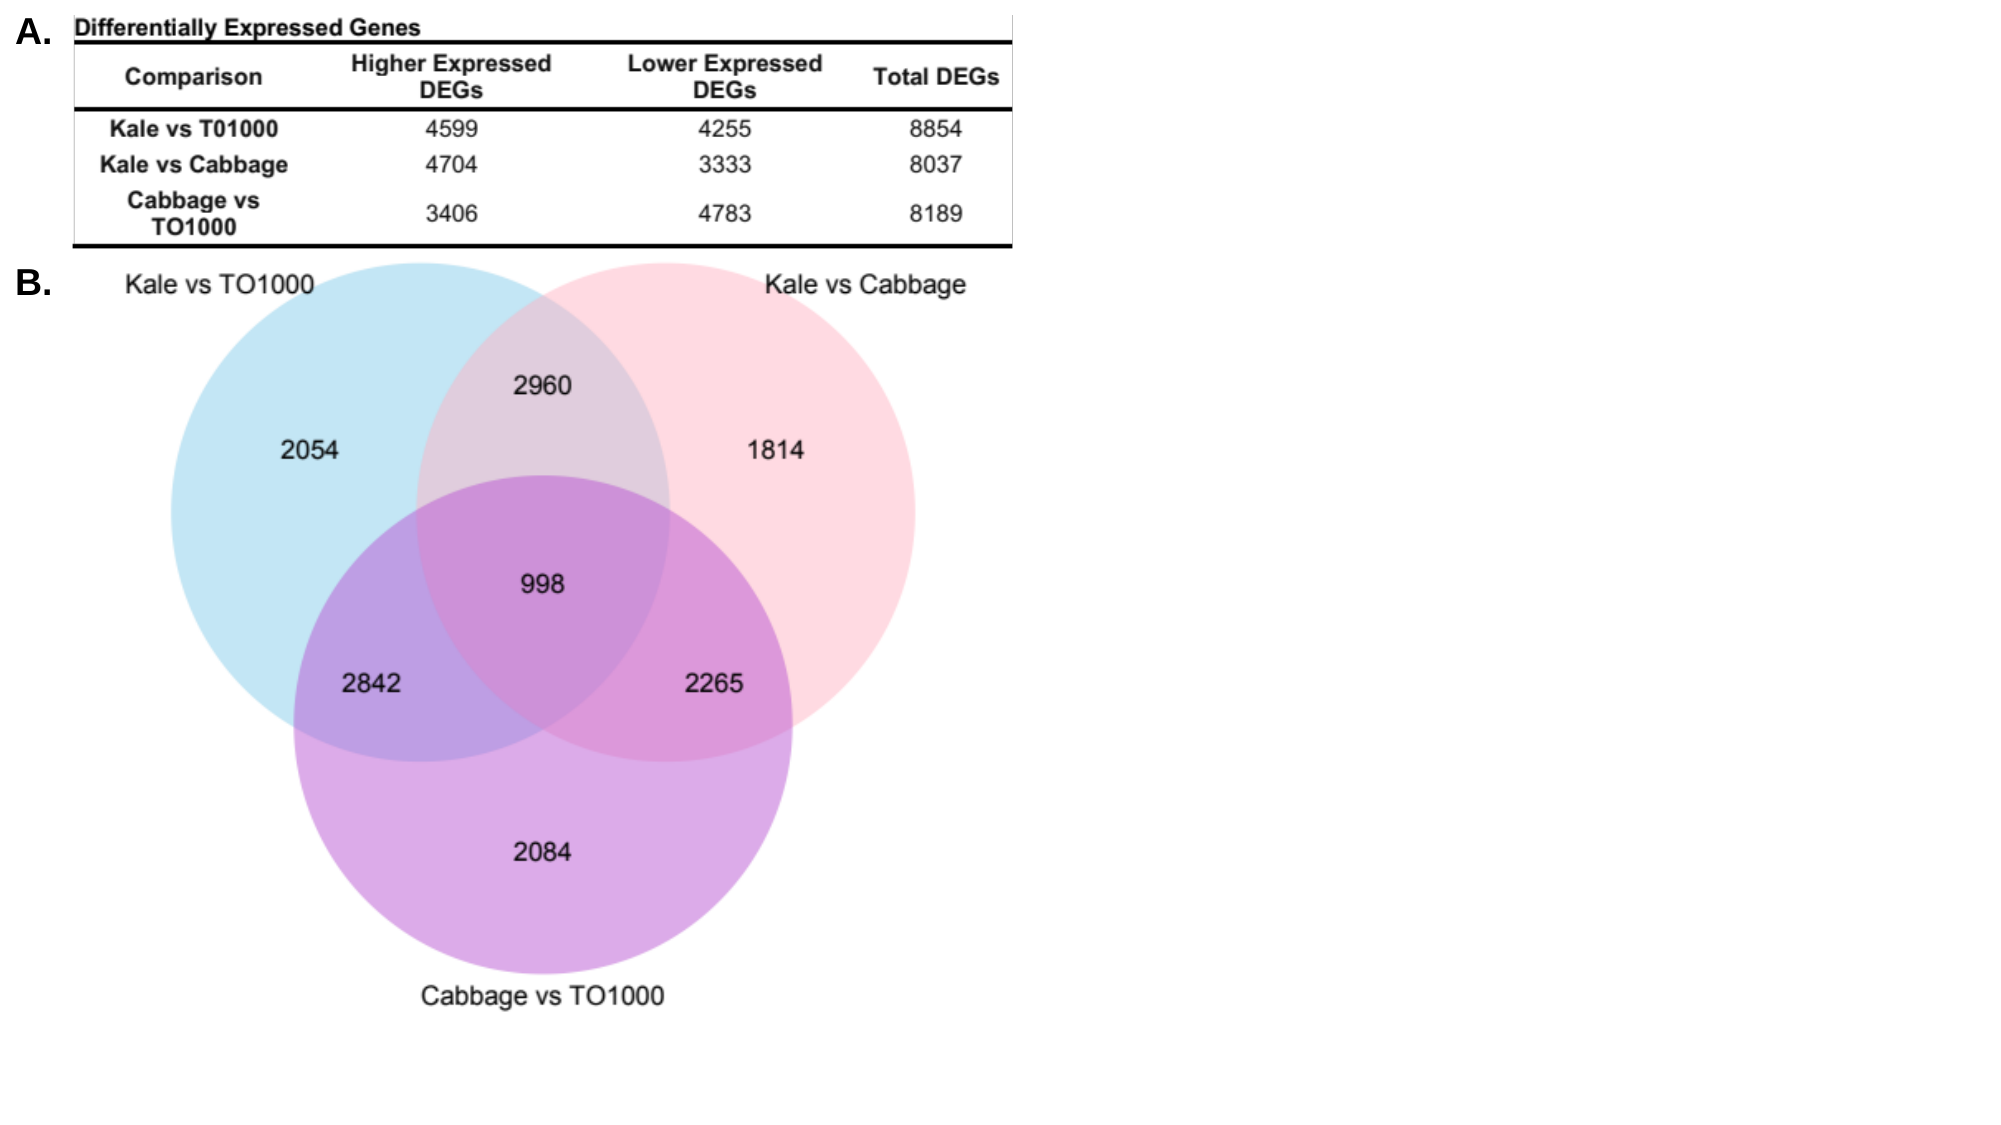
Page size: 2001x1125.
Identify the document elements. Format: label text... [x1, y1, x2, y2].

text_box B. [0, 250, 67, 311]
text_box A. [0, 0, 79, 60]
picture [67, 15, 1017, 1108]
